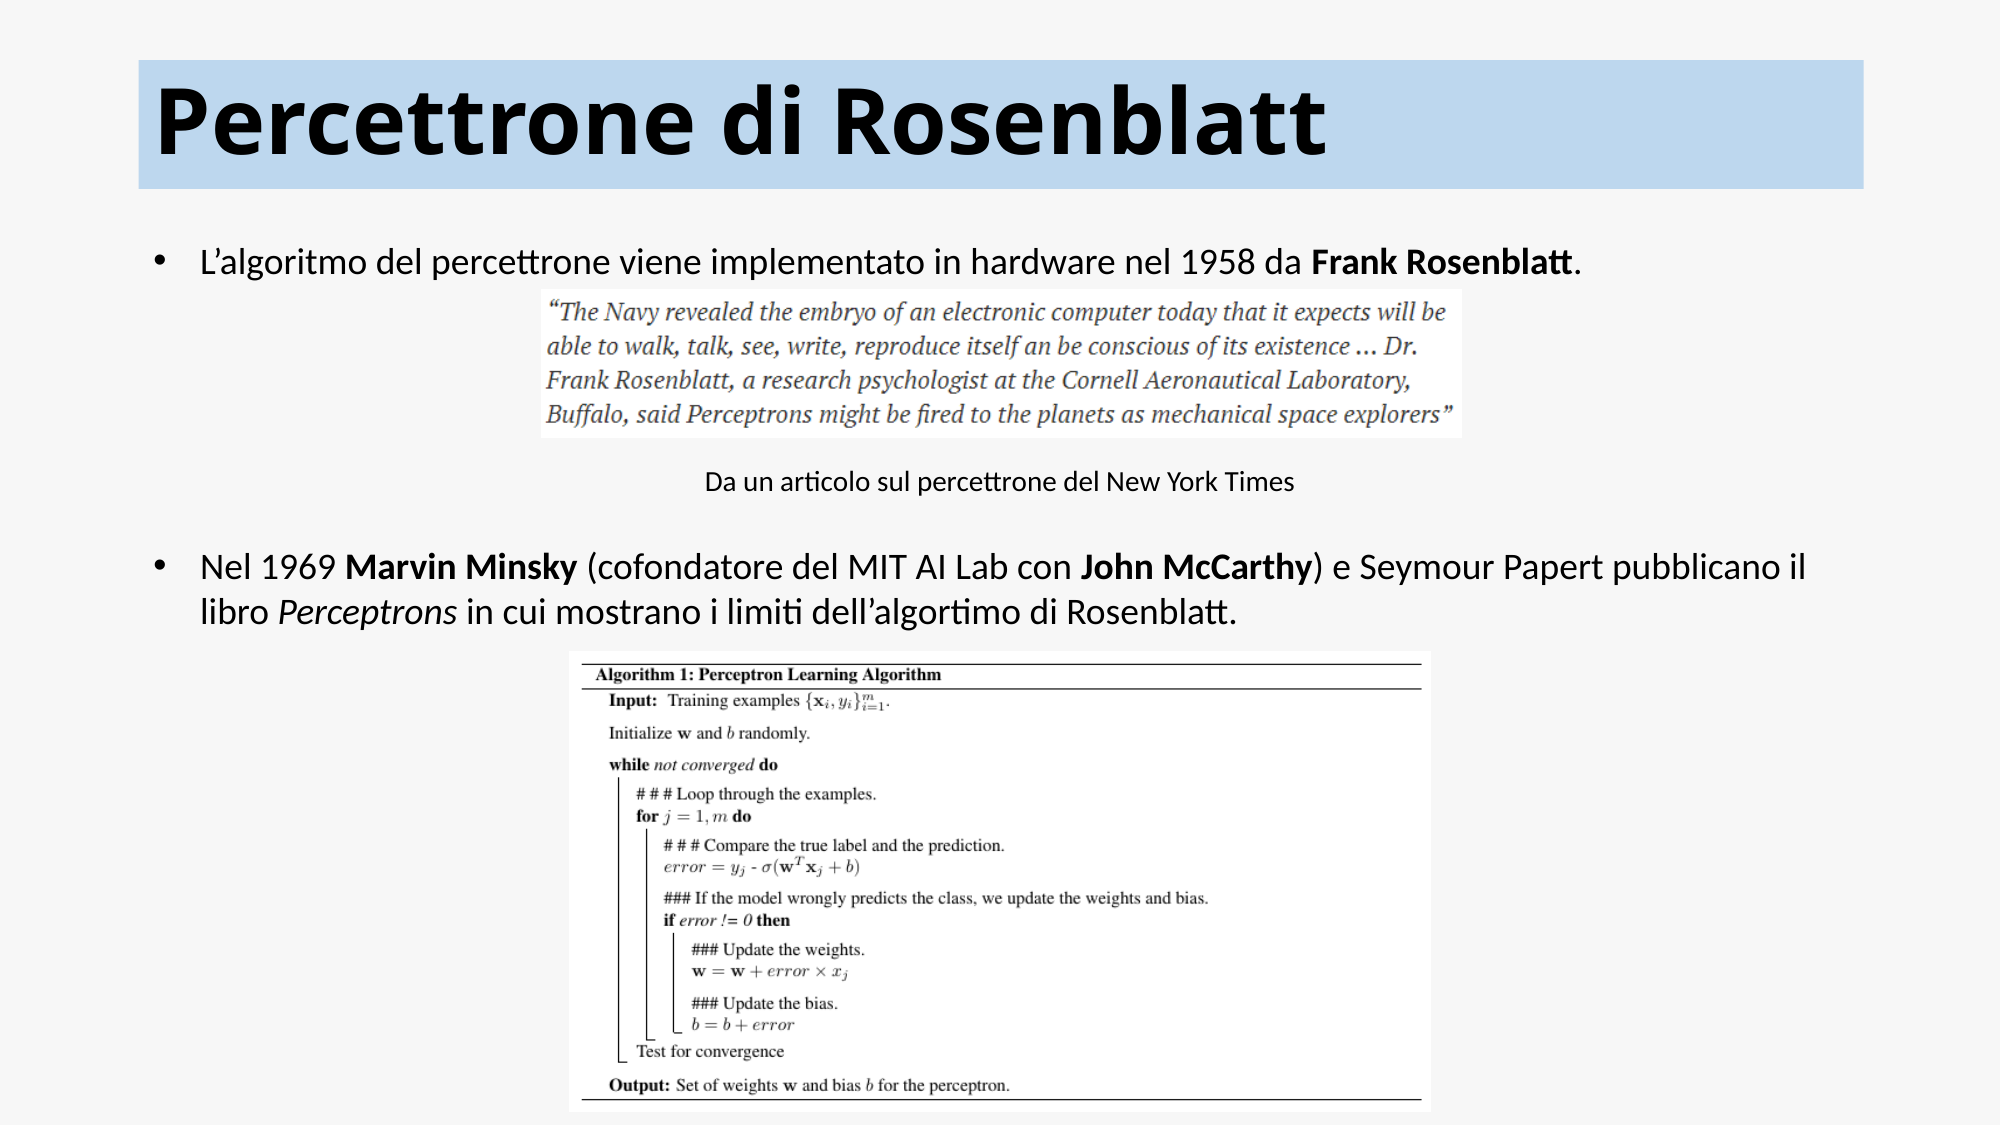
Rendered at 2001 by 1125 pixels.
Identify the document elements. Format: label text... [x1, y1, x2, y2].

title Percettrone di Rosenblatt [138, 60, 1864, 189]
text_box L’algoritmo del percettrone viene implementato in hardware nel 1958 da Frank Rosenblatt. Da un articolo sul percettrone del New York Times Nel 1969 Marvin Minsky (cofondatore del MIT AI Lab con John McCarthy) e Seymour Papert pubblicano il libro Perceptrons in cui mostrano i limiti dell’algortimo di Rosenblatt. [138, 229, 1862, 640]
picture [569, 651, 1431, 1112]
picture [541, 289, 1462, 438]
